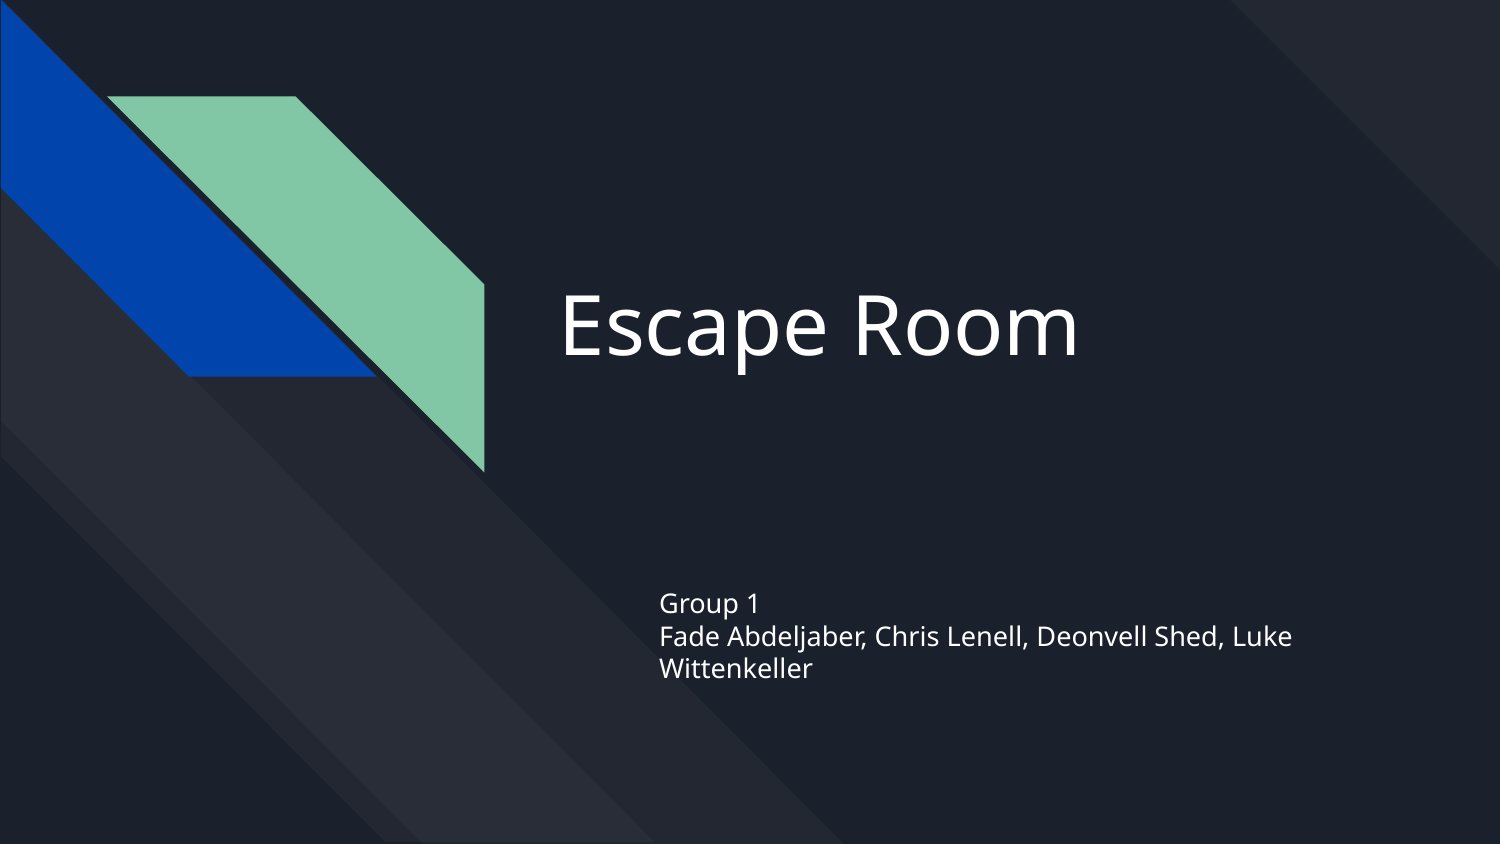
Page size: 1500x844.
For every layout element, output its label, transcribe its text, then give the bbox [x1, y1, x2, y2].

subtitle Group 1 Fade Abdeljaber, Chris Lenell, Deonvell Shed, Luke Wittenkeller [644, 571, 1440, 655]
title Escape Room [543, 257, 1367, 517]
